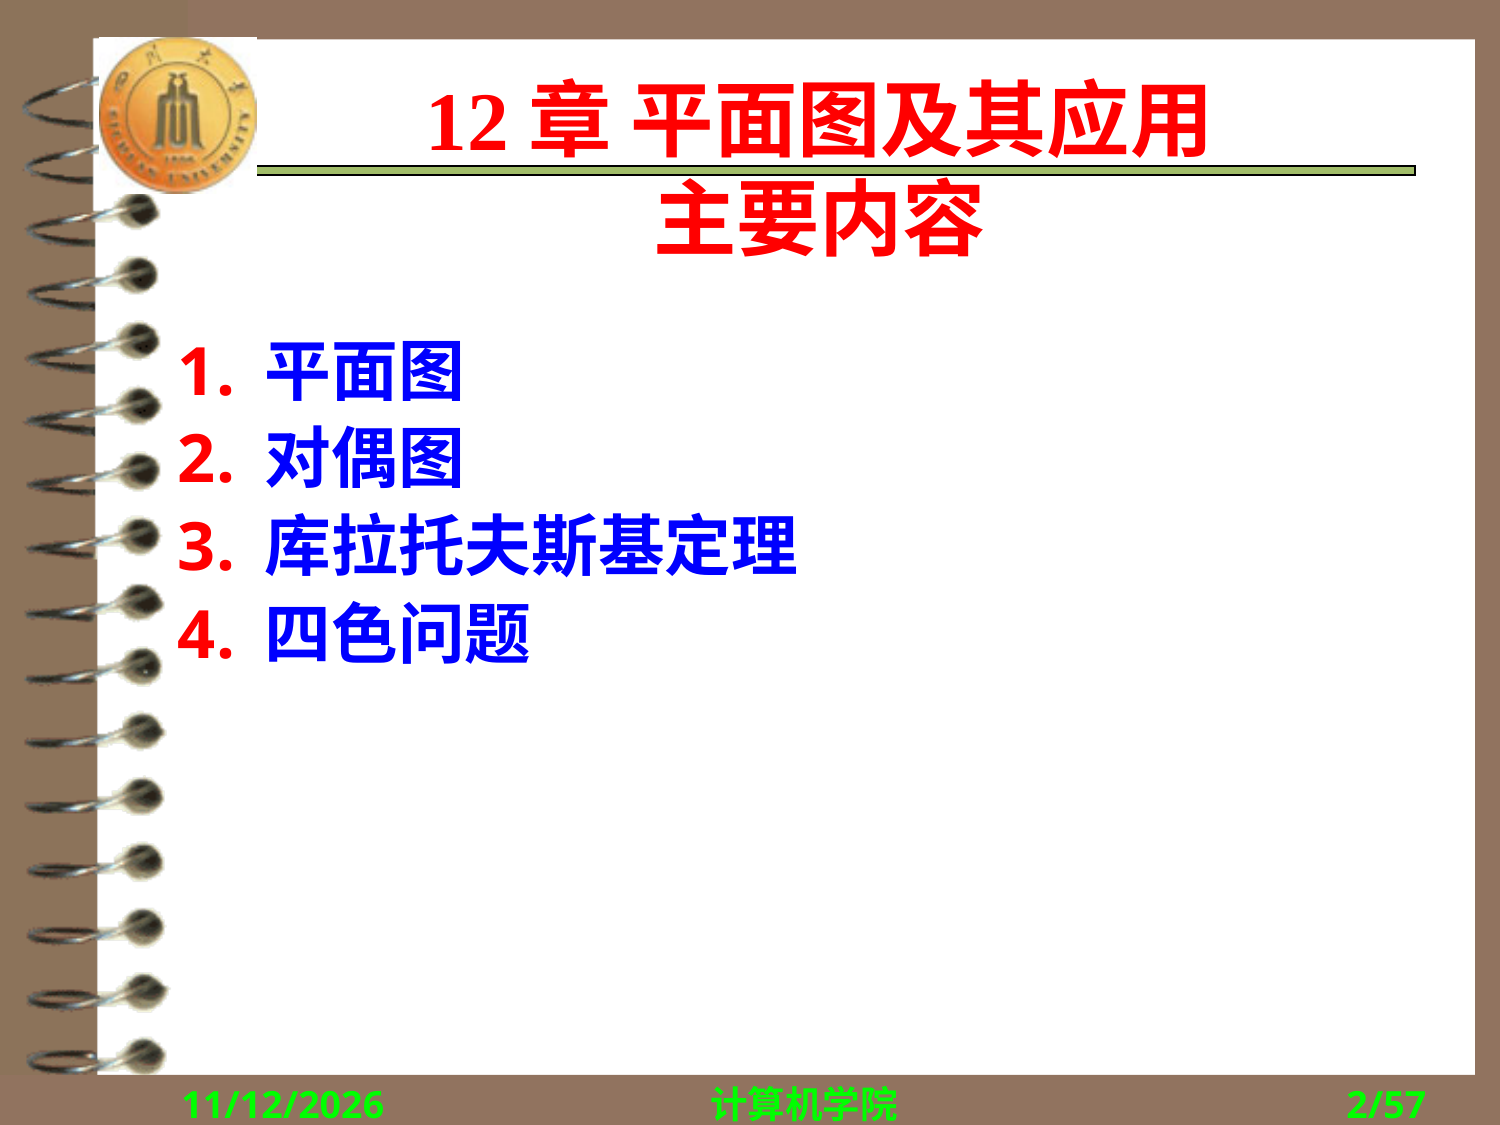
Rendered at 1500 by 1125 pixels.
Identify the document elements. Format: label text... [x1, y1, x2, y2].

list 平面图 对偶图 库拉托夫斯基定理 四色问题 [171, 314, 1456, 679]
picture [0, 0, 257, 1075]
title 12章 平面图及其应用 主要内容 [218, 66, 1421, 268]
slide_number 2/57 [1128, 1073, 1442, 1100]
footer 计算机学院 [479, 1073, 1128, 1100]
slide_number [166, 1073, 479, 1100]
